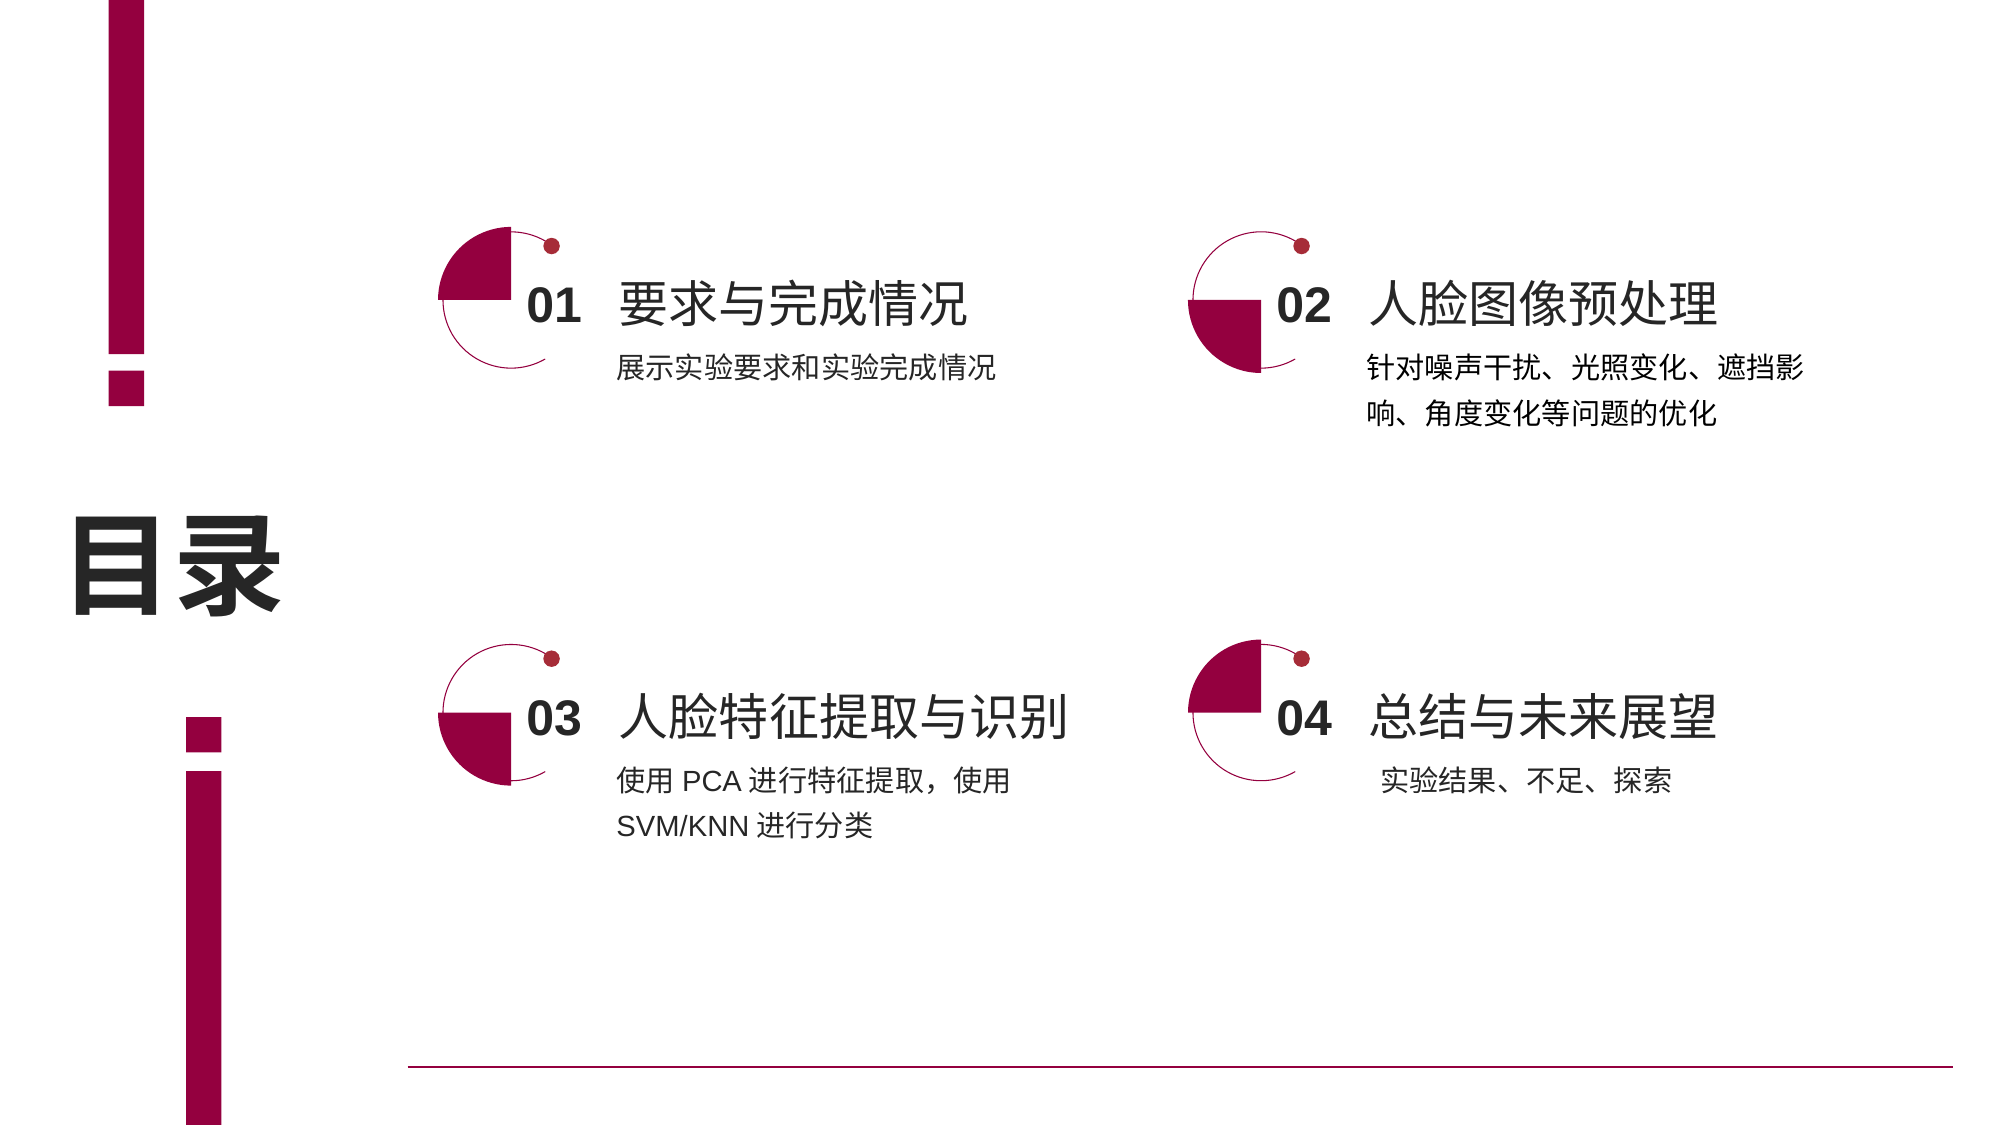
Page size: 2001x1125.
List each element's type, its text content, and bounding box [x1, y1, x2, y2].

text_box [437, 639, 1849, 848]
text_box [437, 226, 1849, 435]
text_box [185, 717, 222, 1125]
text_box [108, 0, 145, 407]
text_box 目录 [45, 486, 301, 637]
